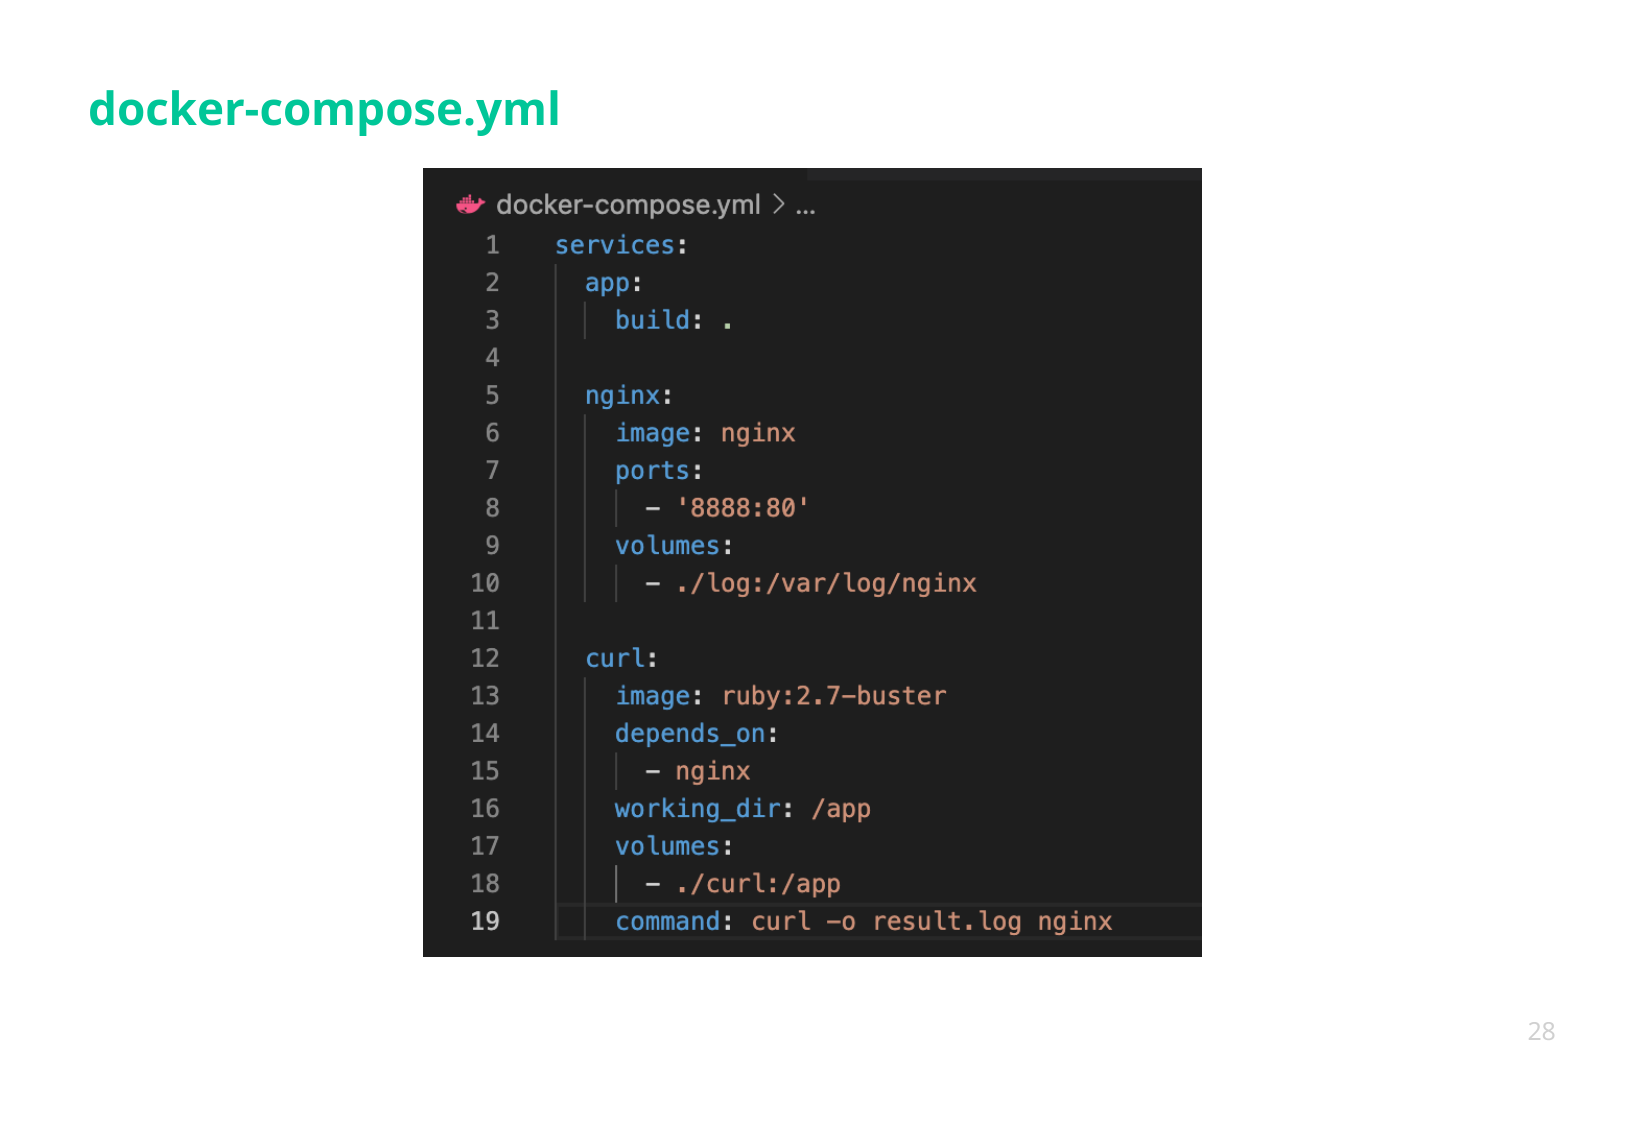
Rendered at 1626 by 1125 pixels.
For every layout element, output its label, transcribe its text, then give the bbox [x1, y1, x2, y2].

text_box docker-compose.yml [73, 72, 1542, 149]
text_box 28 [1503, 1002, 1581, 1063]
picture [423, 168, 1202, 957]
